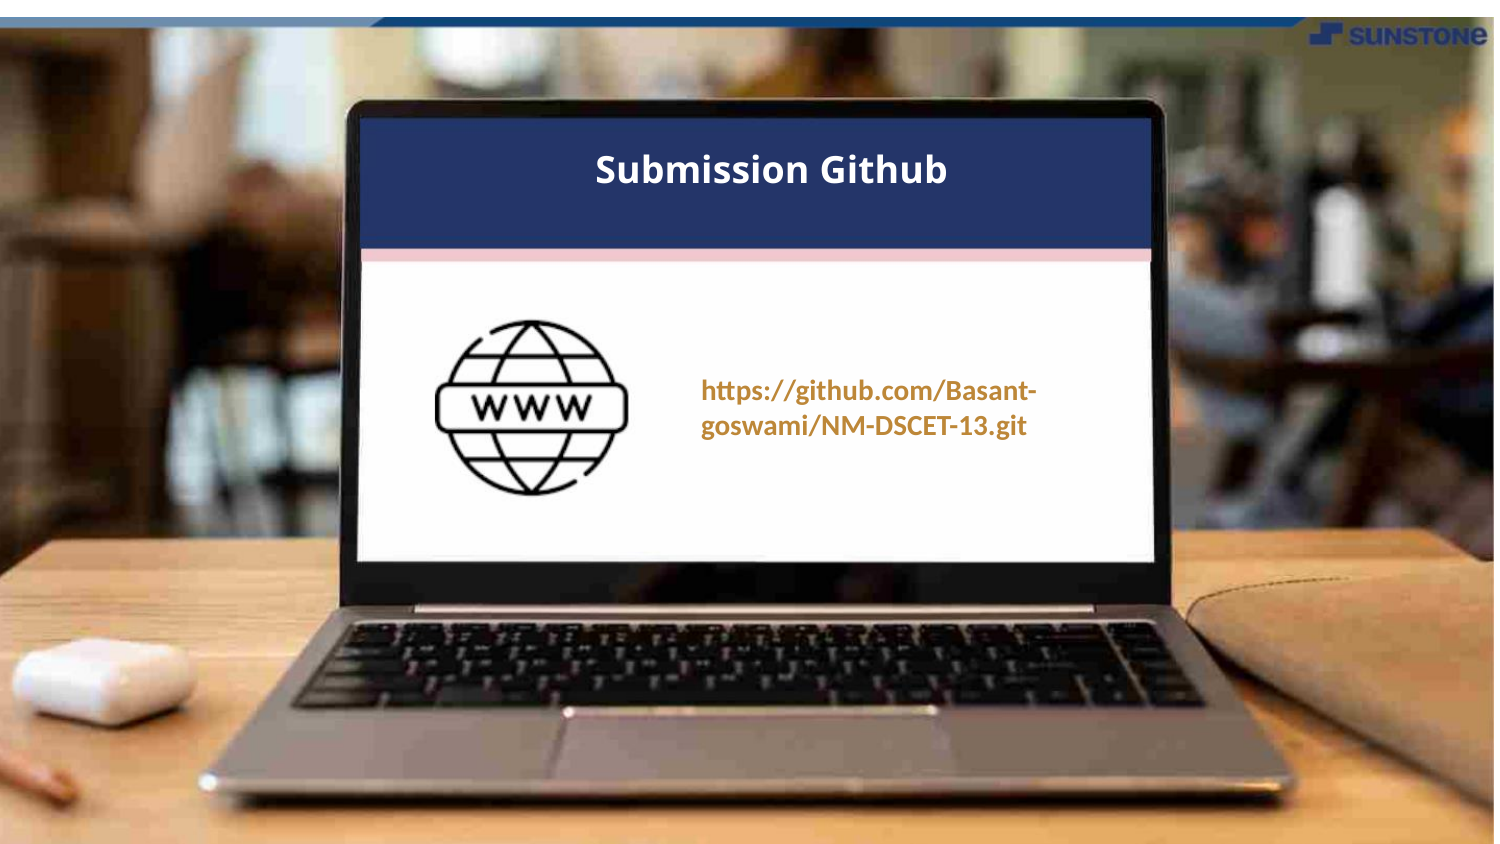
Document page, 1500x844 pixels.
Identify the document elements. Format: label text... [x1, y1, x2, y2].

text_box Submission Github [595, 146, 954, 191]
text_box https://github.com/Basant-goswami/NM-DSCET-13.git [700, 372, 1116, 441]
text_box [0, 17, 1494, 844]
